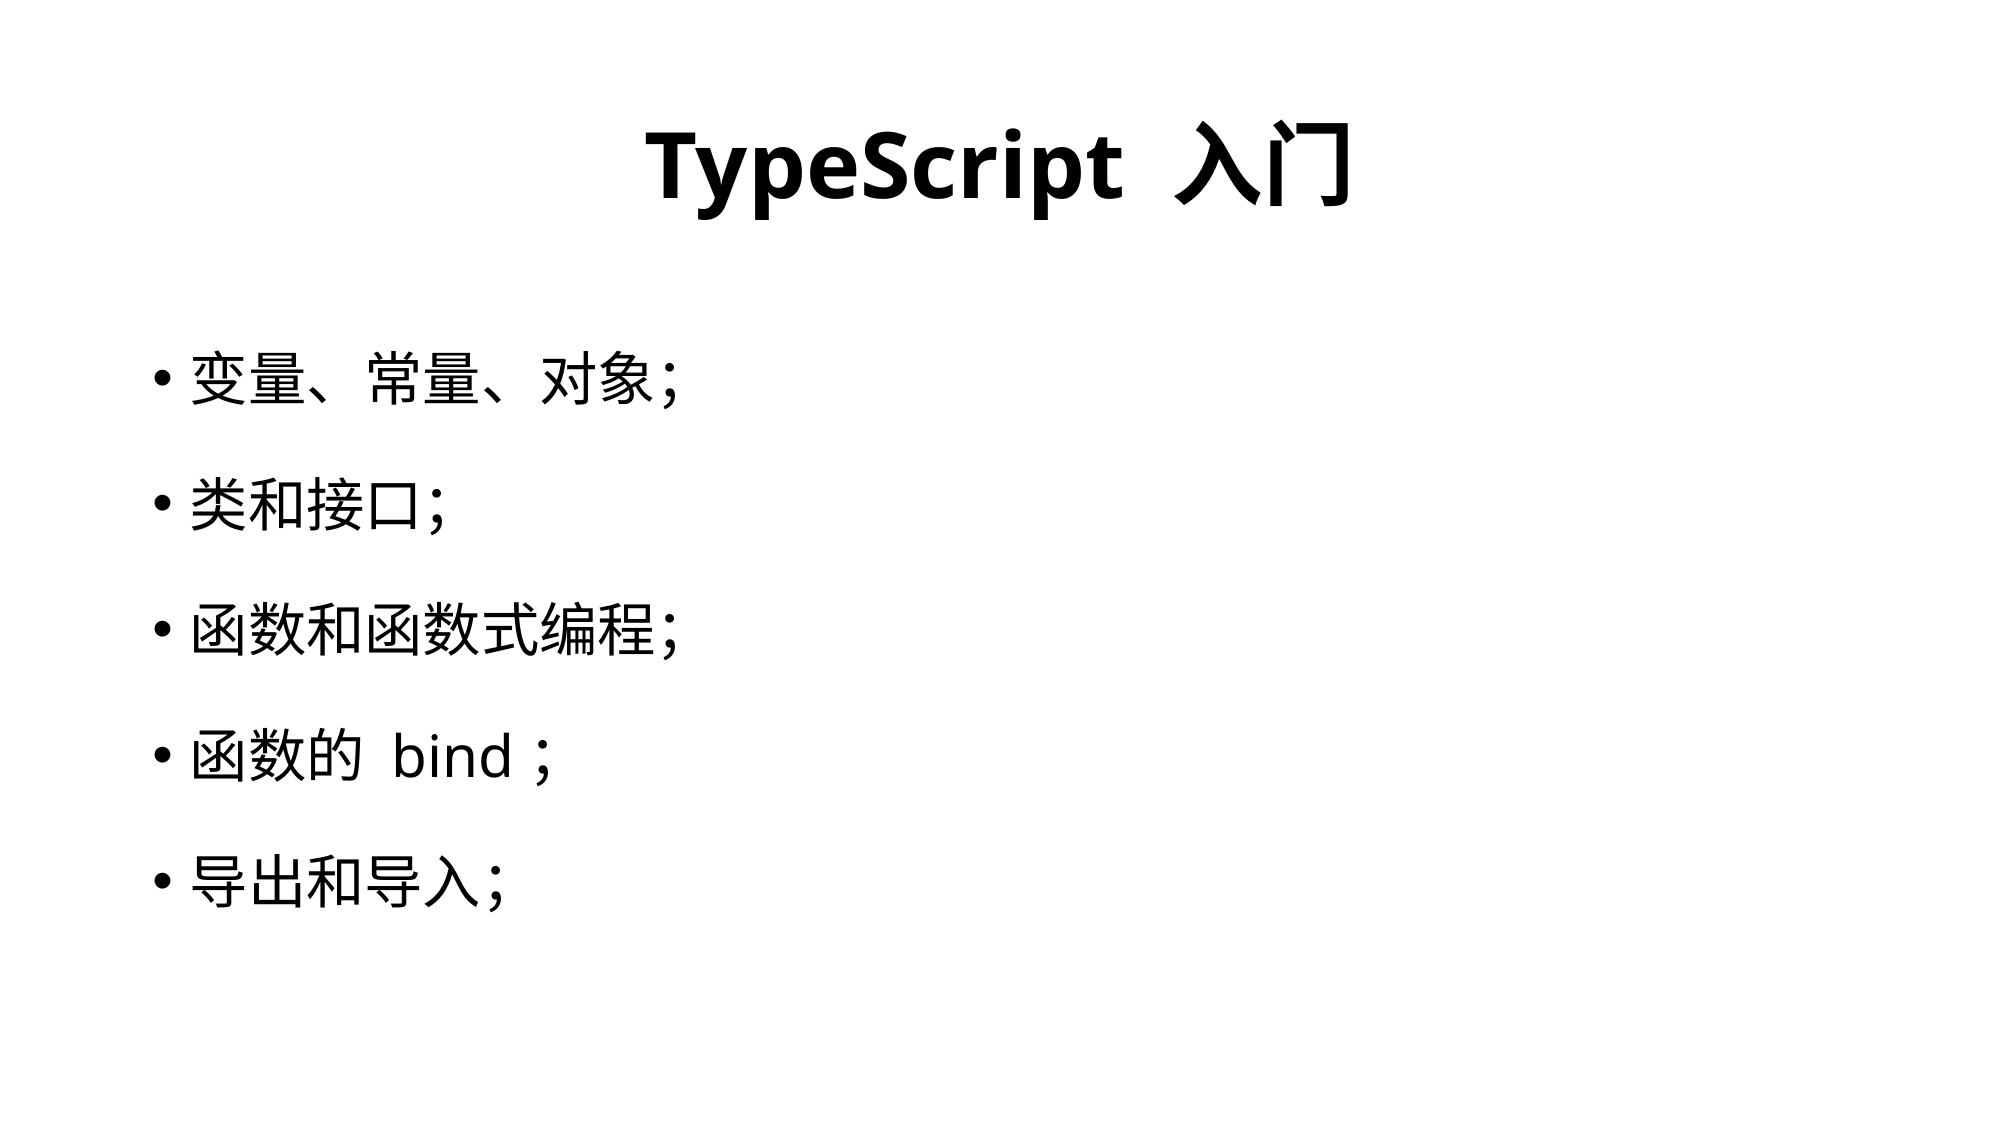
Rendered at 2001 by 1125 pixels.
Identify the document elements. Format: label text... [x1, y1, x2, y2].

list 变量、常量、对象； 类和接口； 函数和函数式编程； 函数的 bind； 导出和导入； [137, 299, 1863, 1014]
title TypeScript 入门 [137, 59, 1863, 278]
